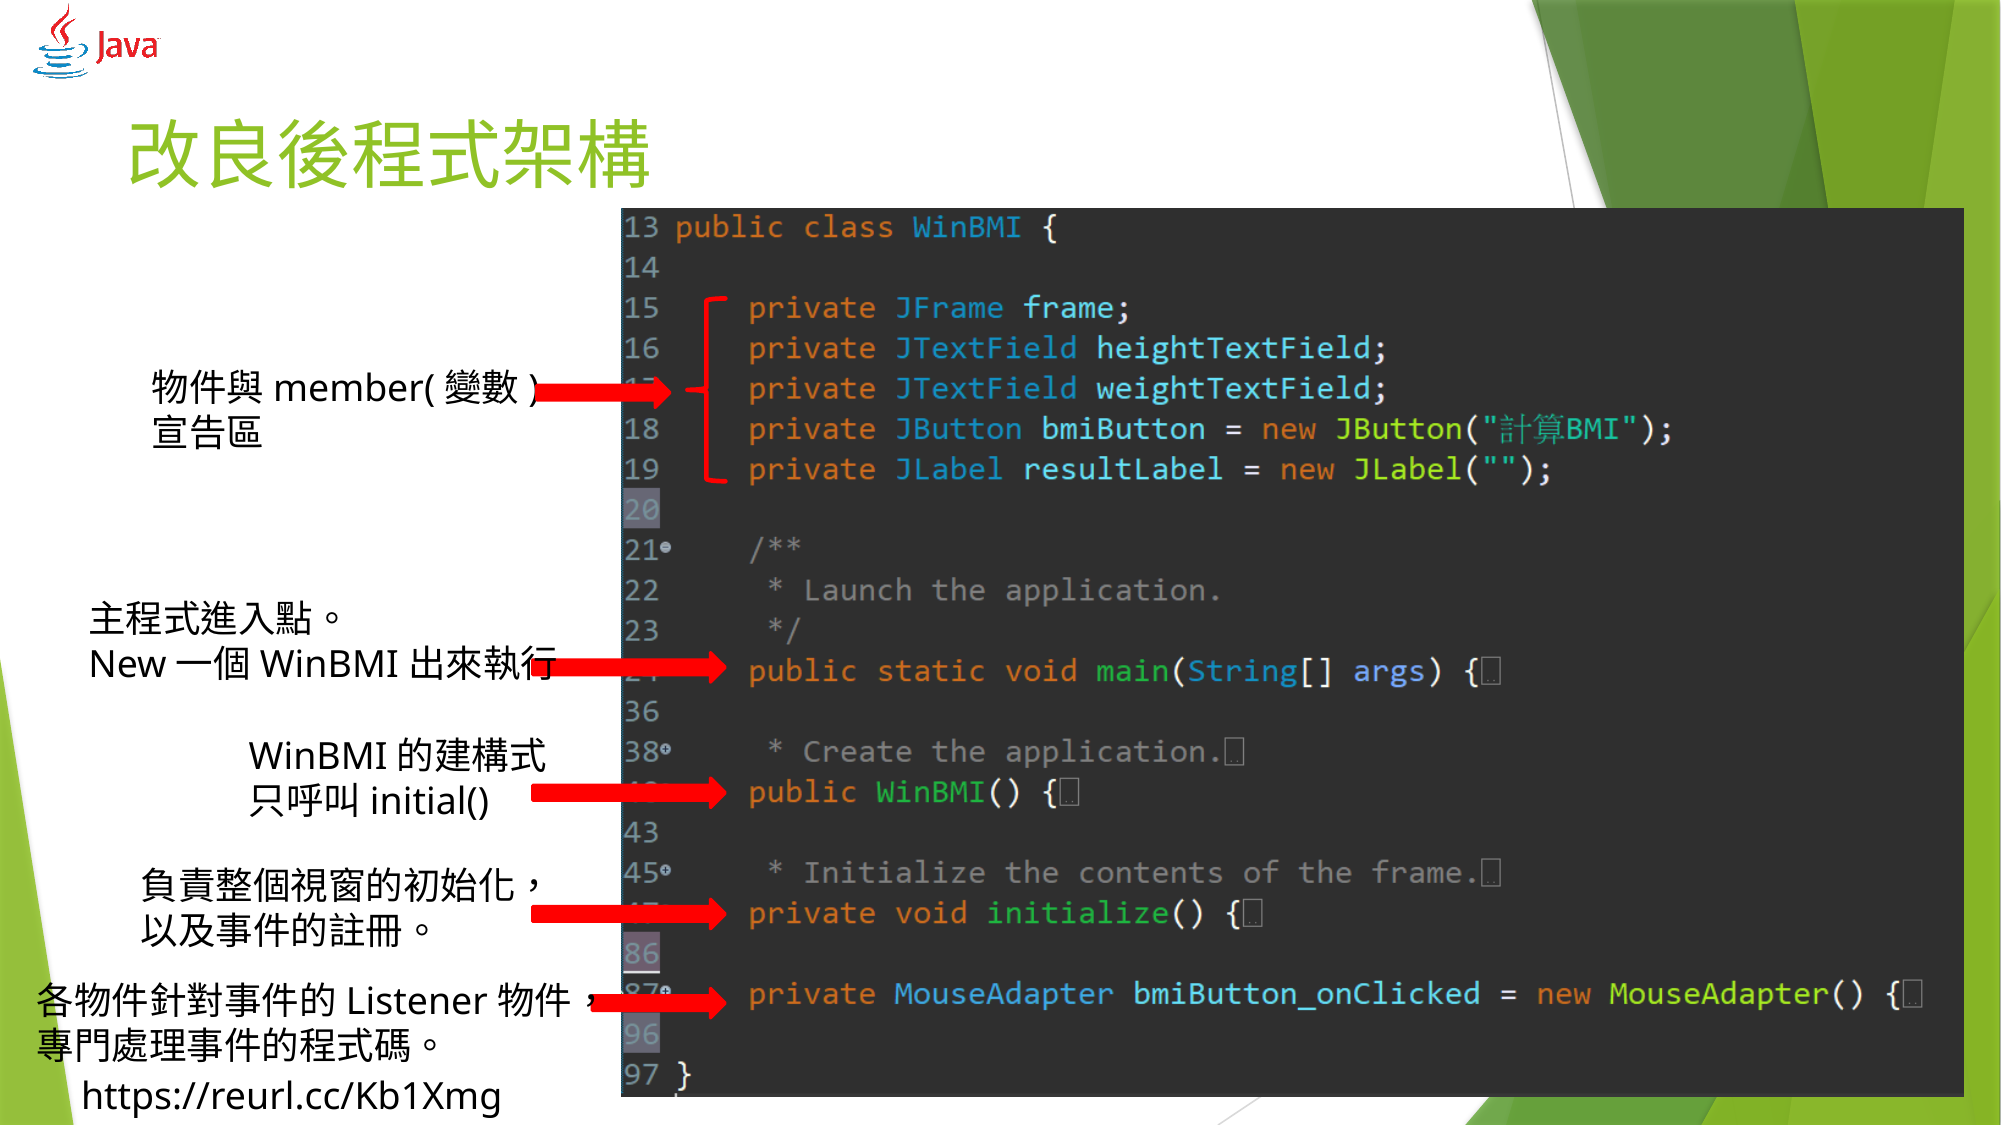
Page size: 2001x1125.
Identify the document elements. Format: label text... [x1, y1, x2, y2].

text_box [245, 724, 726, 832]
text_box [30, 969, 726, 1077]
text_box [123, 853, 726, 961]
picture [27, 1, 165, 79]
title 改良後程式架構 [111, 99, 1522, 317]
picture [620, 207, 1965, 1098]
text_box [96, 587, 726, 695]
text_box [151, 297, 726, 482]
